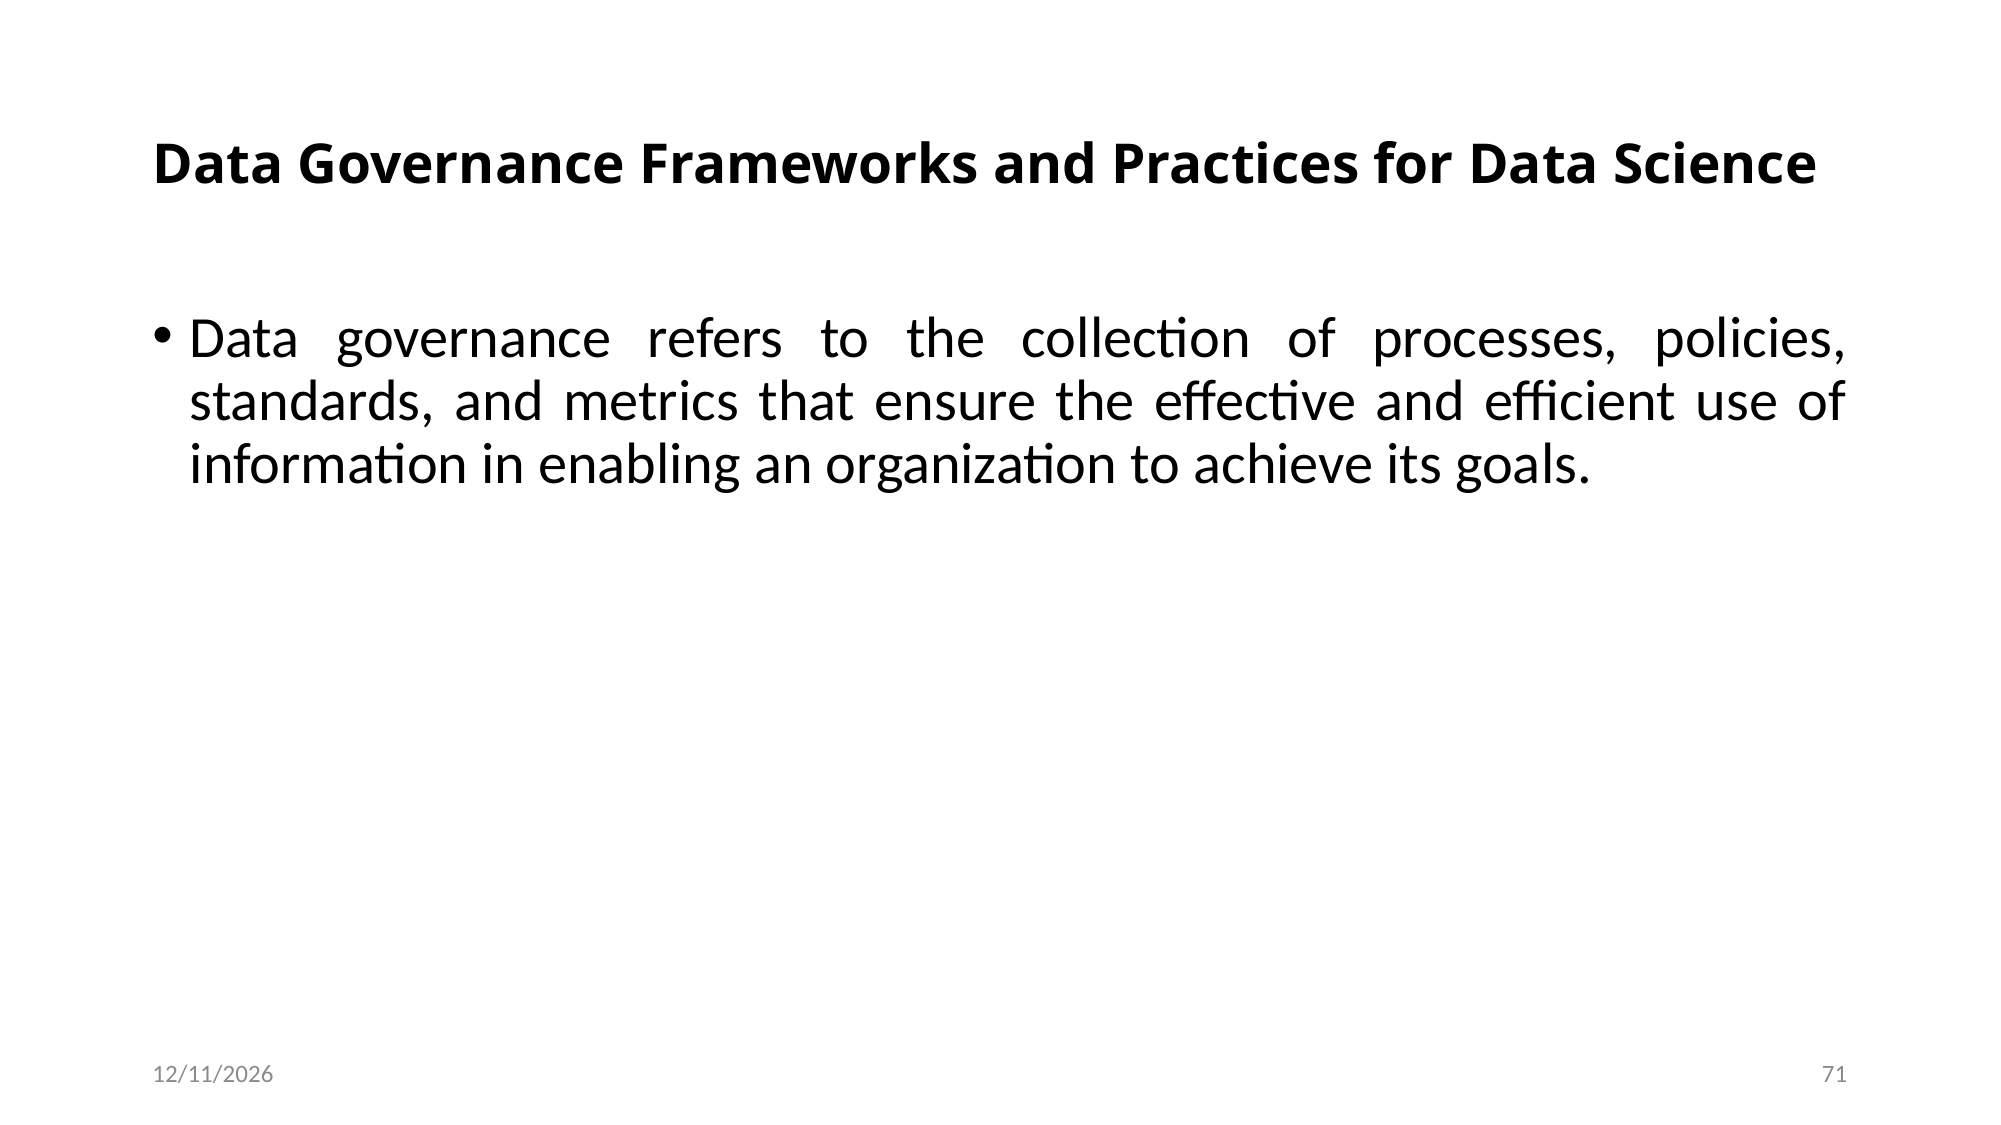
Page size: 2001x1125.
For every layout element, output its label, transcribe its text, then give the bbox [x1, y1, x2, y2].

title Data Governance Frameworks and Practices for Data Science [137, 59, 1863, 278]
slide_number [137, 1042, 588, 1103]
slide_number 71 [1412, 1042, 1863, 1103]
list Data governance refers to the collection of processes, policies, standards, and metrics that ensure the effective and efficient use of information in enabling an organization to achieve its goals. [137, 299, 1863, 1014]
